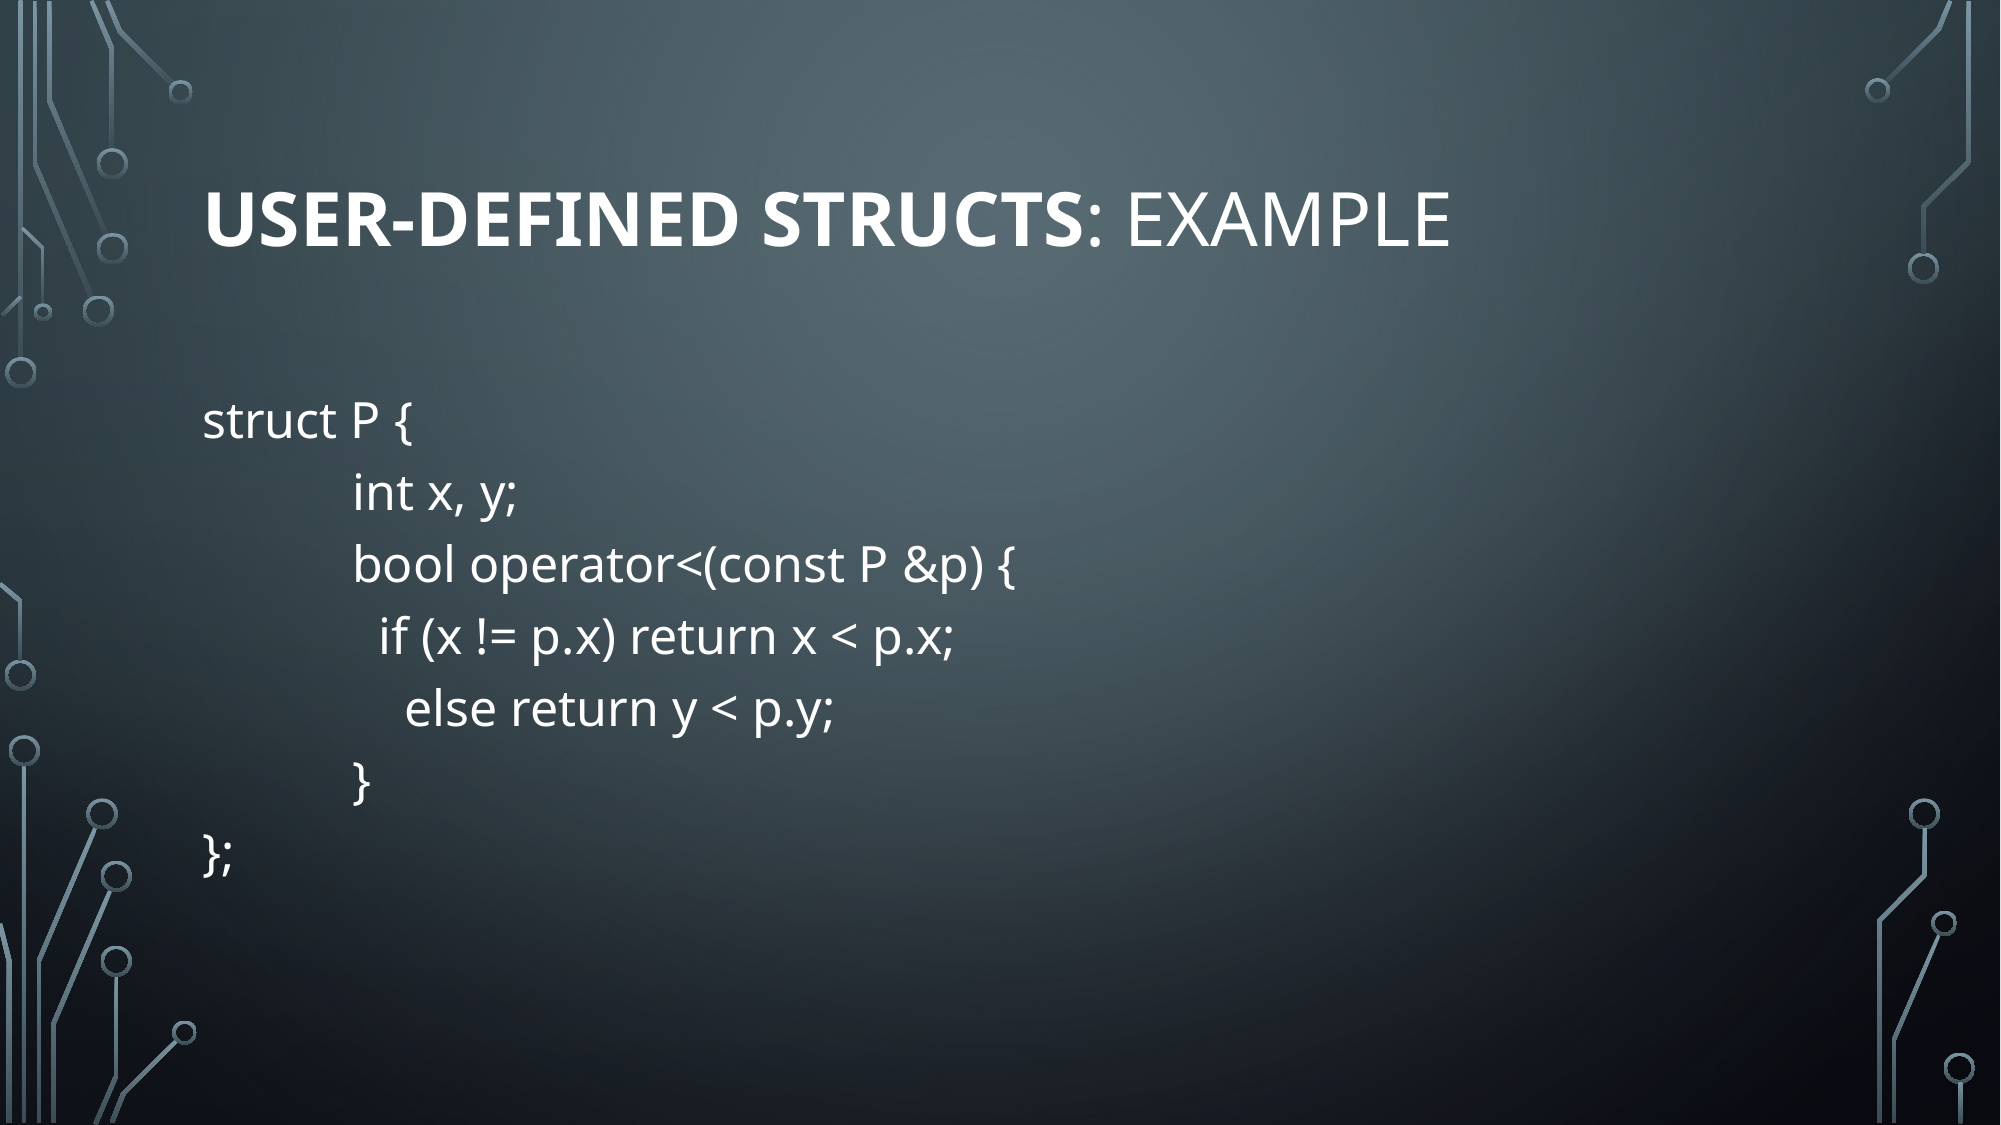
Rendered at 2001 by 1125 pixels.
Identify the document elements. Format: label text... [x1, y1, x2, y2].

title User-defined structs: Example [187, 101, 1813, 344]
list struct P { int x, y; bool operator<(const P &p) { if (x != p.x) return x < p.x; else return y < p.y; } }; [187, 369, 1813, 950]
